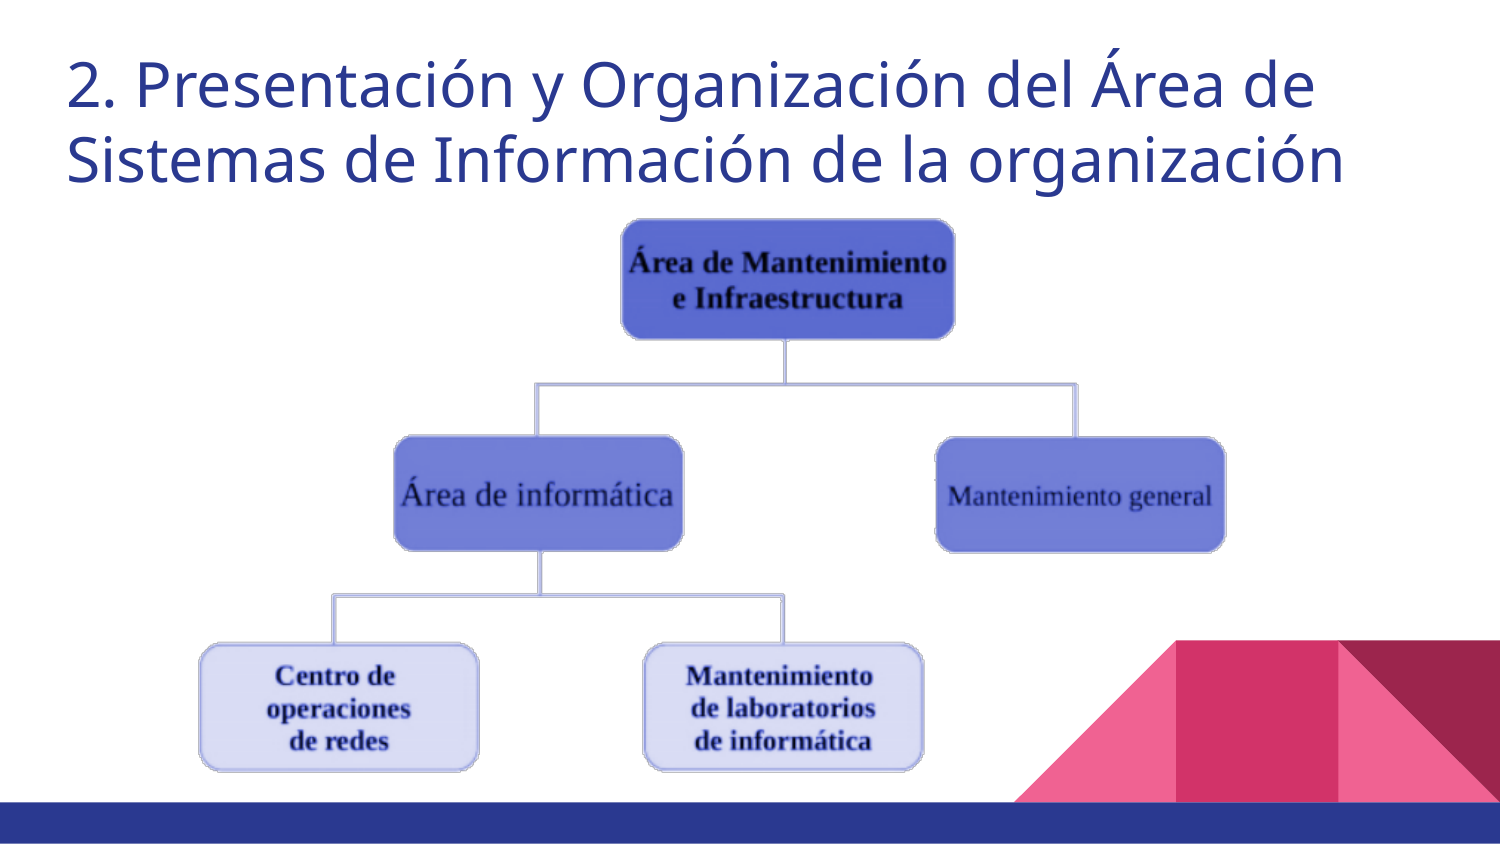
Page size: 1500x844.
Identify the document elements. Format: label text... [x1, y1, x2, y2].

title 2. Presentación y Organización del Área de Sistemas de Información de la organización [51, 29, 1449, 130]
picture [197, 213, 1234, 781]
